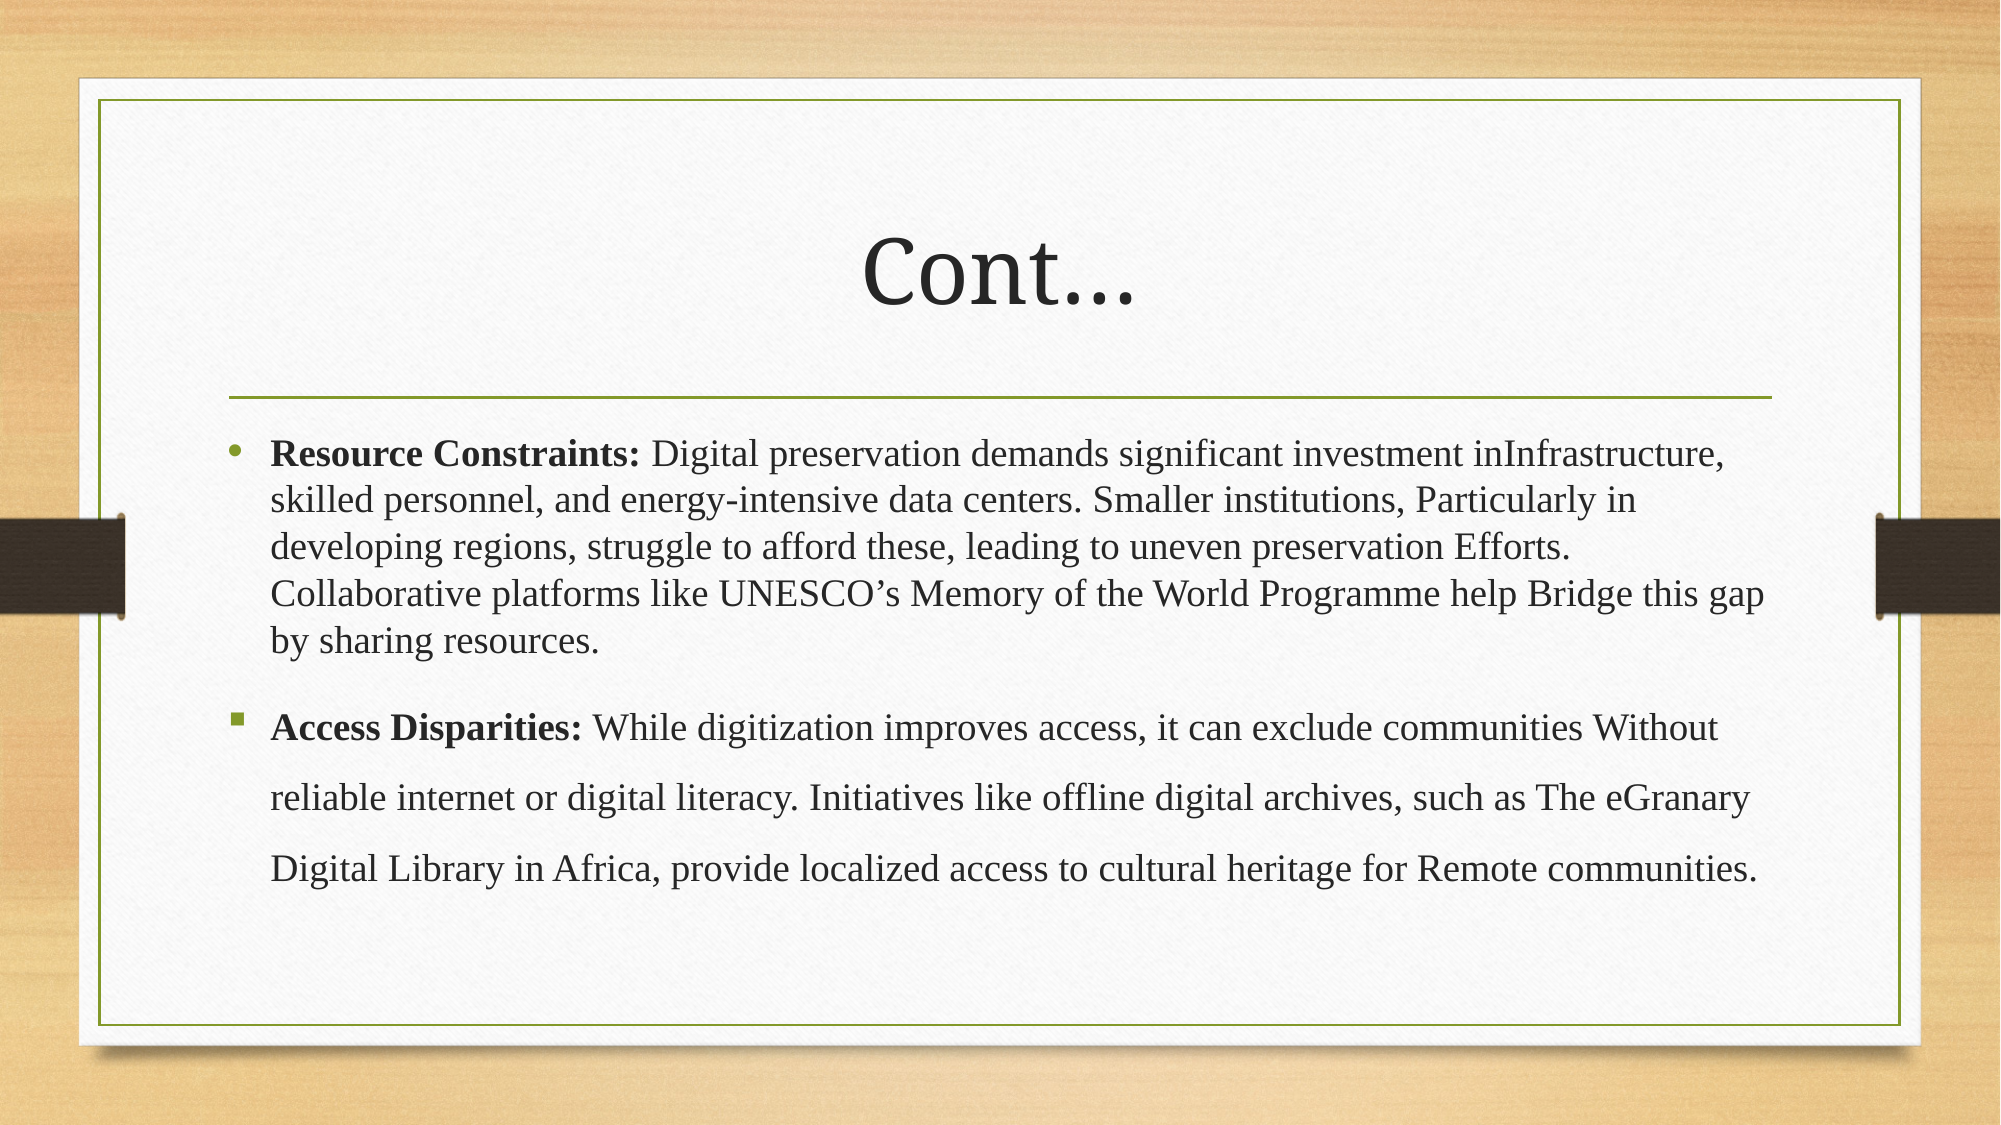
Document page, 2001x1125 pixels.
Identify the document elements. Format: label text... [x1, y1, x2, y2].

title Cont… [212, 161, 1788, 375]
list Resource Constraints: Digital preservation demands significant investment inInfrastructure, skilled personnel, and energy-intensive data centers. Smaller institutions, Particularly in developing regions, struggle to afford these, leading to uneven preservation Efforts. Collaborative platforms like UNESCO’s Memory of the World Programme help Bridge this gap by sharing resources. Access Disparities: While digitization improves access, it can exclude communities Without reliable internet or digital literacy. Initiatives like offline digital archives, such as The eGranary Digital Library in Africa, provide localized access to cultural heritage for Remote communities. [212, 419, 1788, 964]
picture [0, 0, 2001, 1125]
